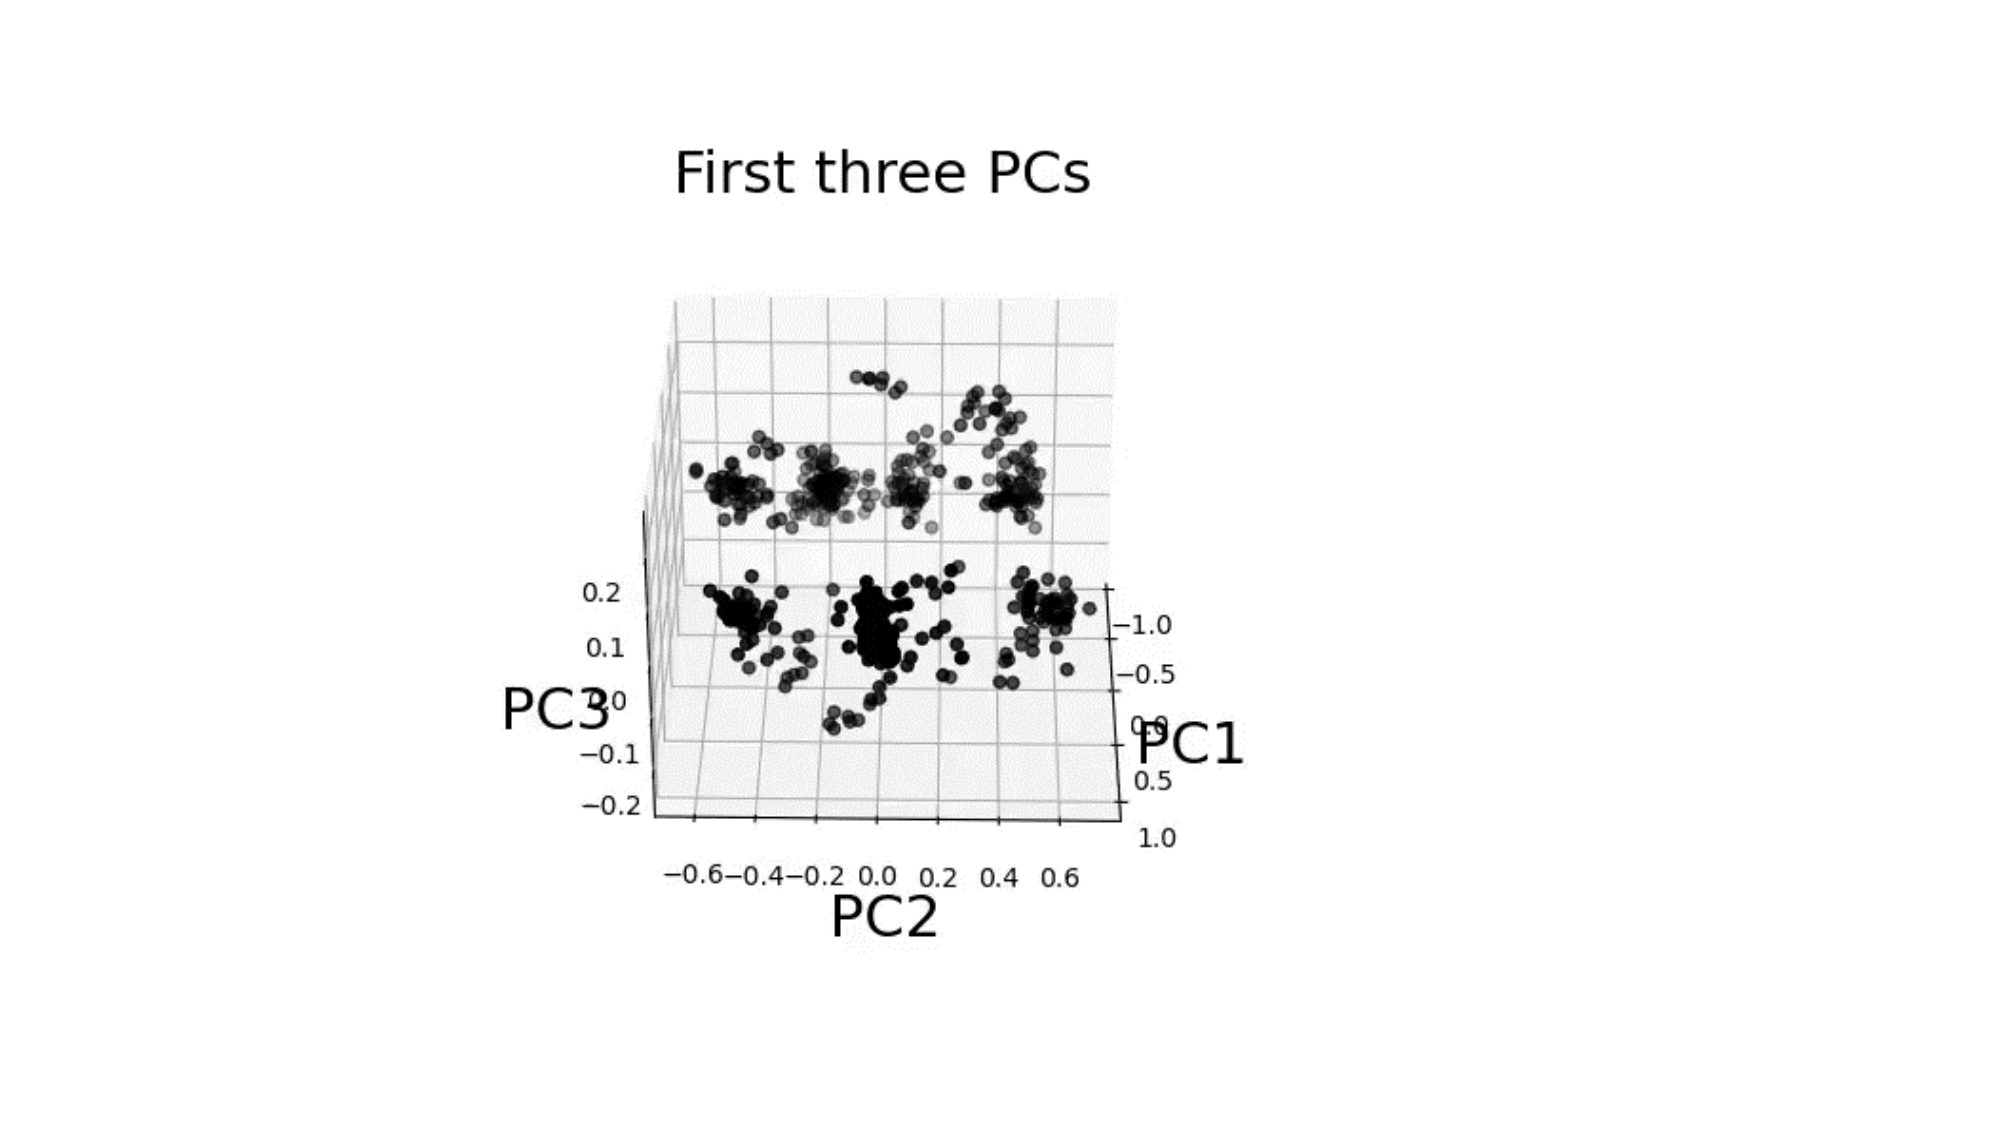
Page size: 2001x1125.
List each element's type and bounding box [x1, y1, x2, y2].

list [258, 99, 1476, 1014]
